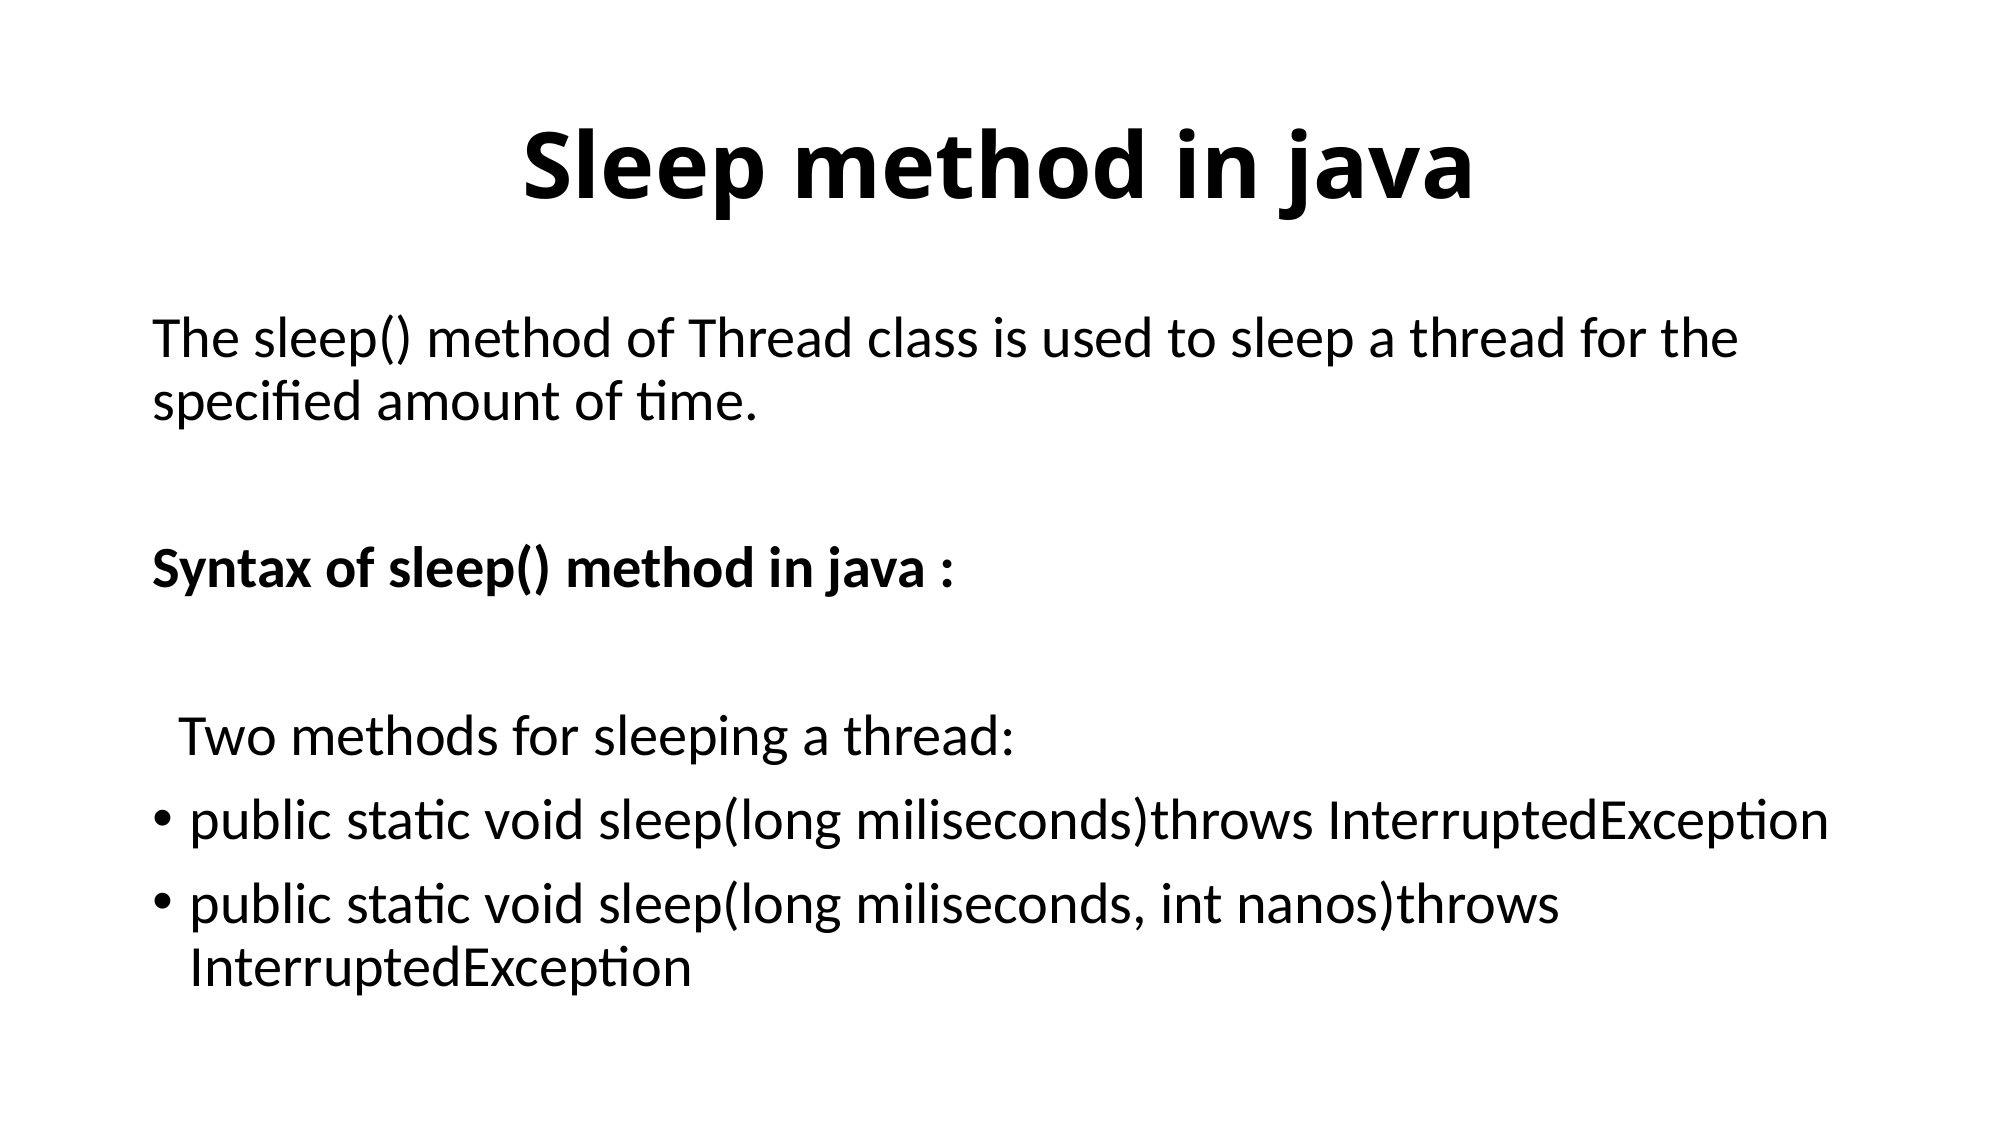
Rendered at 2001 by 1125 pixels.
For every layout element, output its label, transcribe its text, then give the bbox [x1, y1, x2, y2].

title Sleep method in java [137, 59, 1863, 278]
list The sleep() method of Thread class is used to sleep a thread for the specified amount of time. Syntax of sleep() method in java : Two methods for sleeping a thread: public static void sleep(long miliseconds)throws InterruptedException public static void sleep(long miliseconds, int nanos)throws InterruptedException [137, 299, 1863, 1014]
